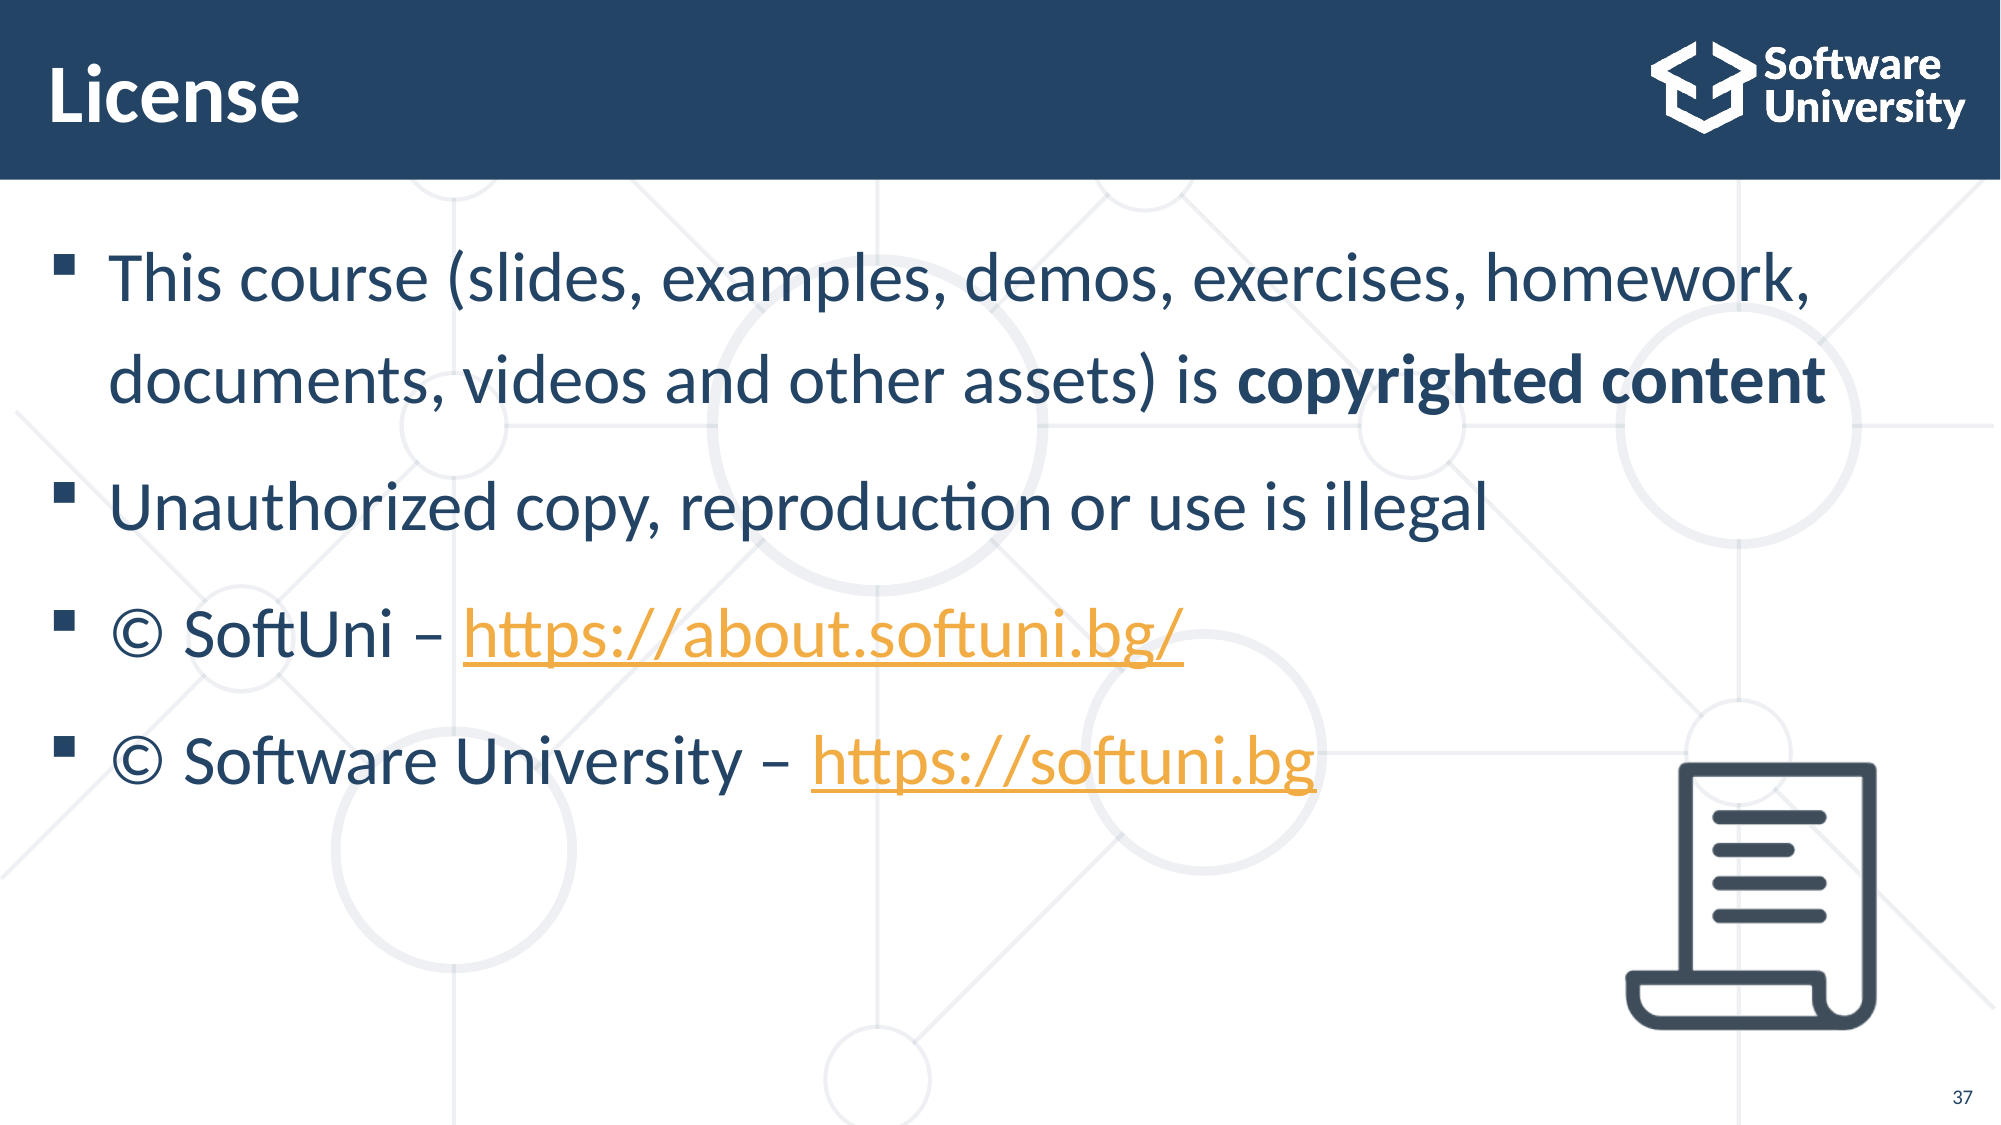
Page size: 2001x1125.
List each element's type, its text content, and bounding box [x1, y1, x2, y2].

slide_number 37 [1927, 1067, 1989, 1117]
picture [1651, 41, 1966, 134]
picture [1598, 728, 1916, 1065]
list This course (slides, examples, demos, exercises, homework, documents, videos and other assets) is copyrighted content Unauthorized copy, reproduction or use is illegal © SoftUni – https://about.softuni.bg/ © Software University – https://softuni.bg [31, 208, 1970, 1104]
title License [31, 16, 1625, 162]
